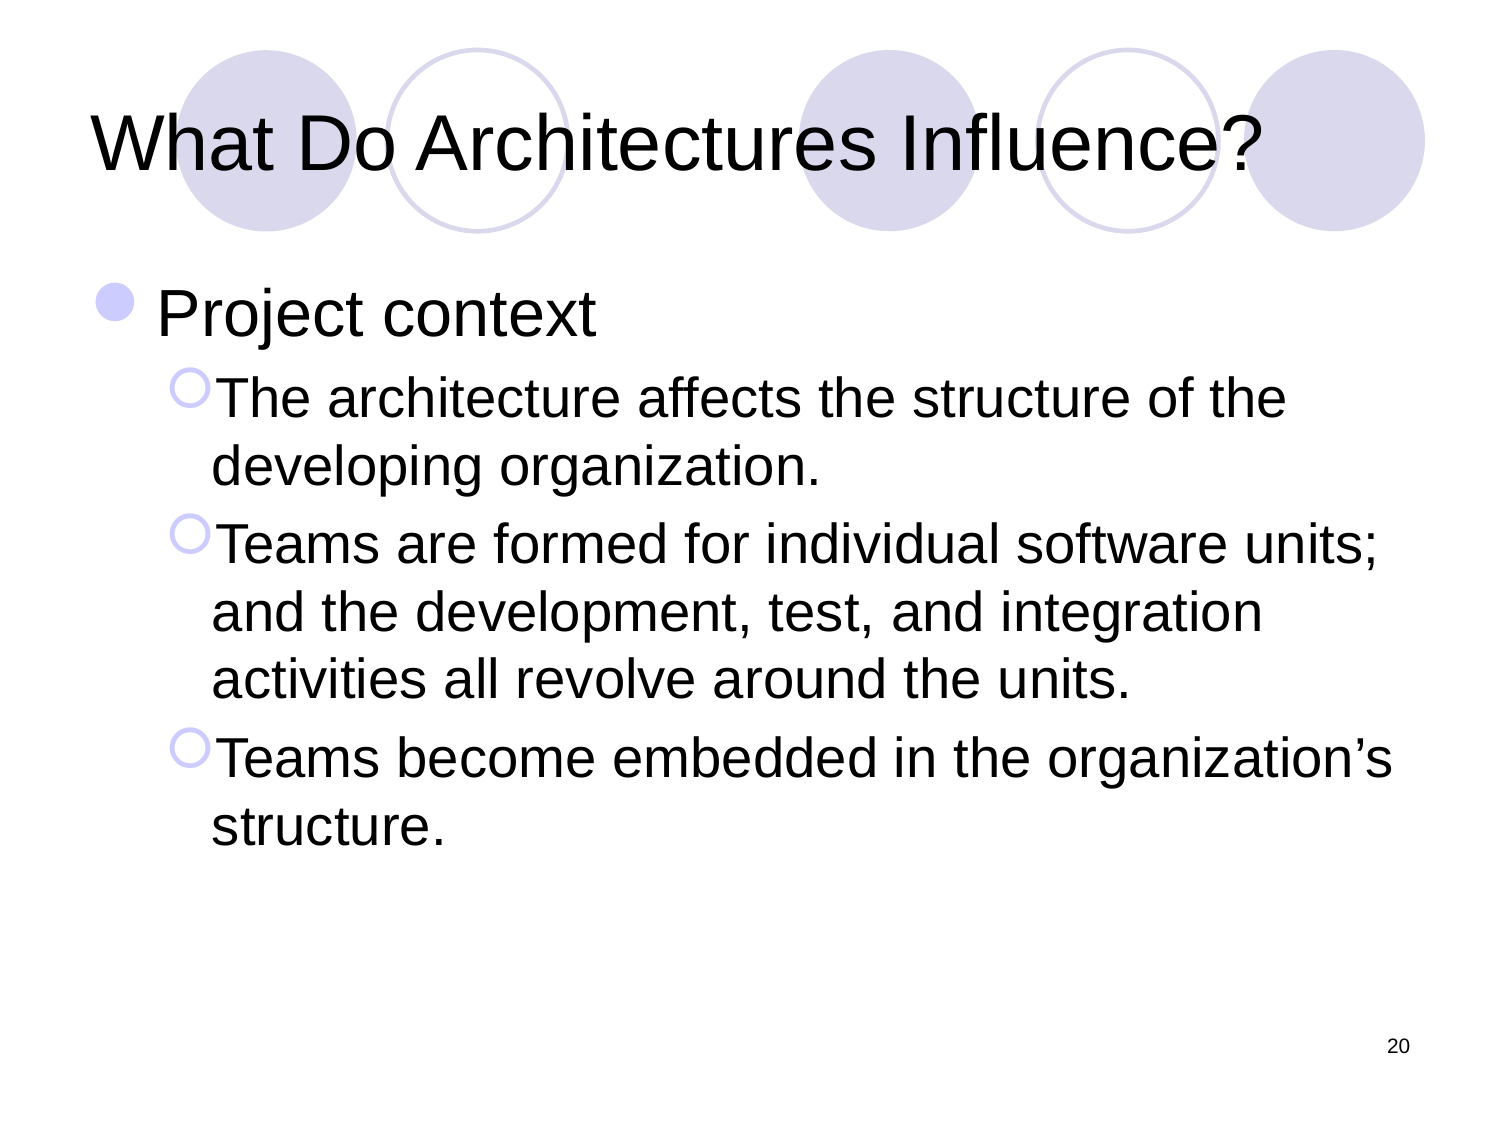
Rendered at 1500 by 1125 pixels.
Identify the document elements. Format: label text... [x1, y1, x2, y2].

title What Do Architectures Influence? [75, 45, 1425, 233]
list Project context The architecture affects the structure of the developing organization. Teams are formed for individual software units; and the development, test, and integration activities all revolve around the units. Teams become embedded in the organization’s structure. [75, 262, 1425, 1006]
slide_number 20 [1074, 1025, 1425, 1100]
